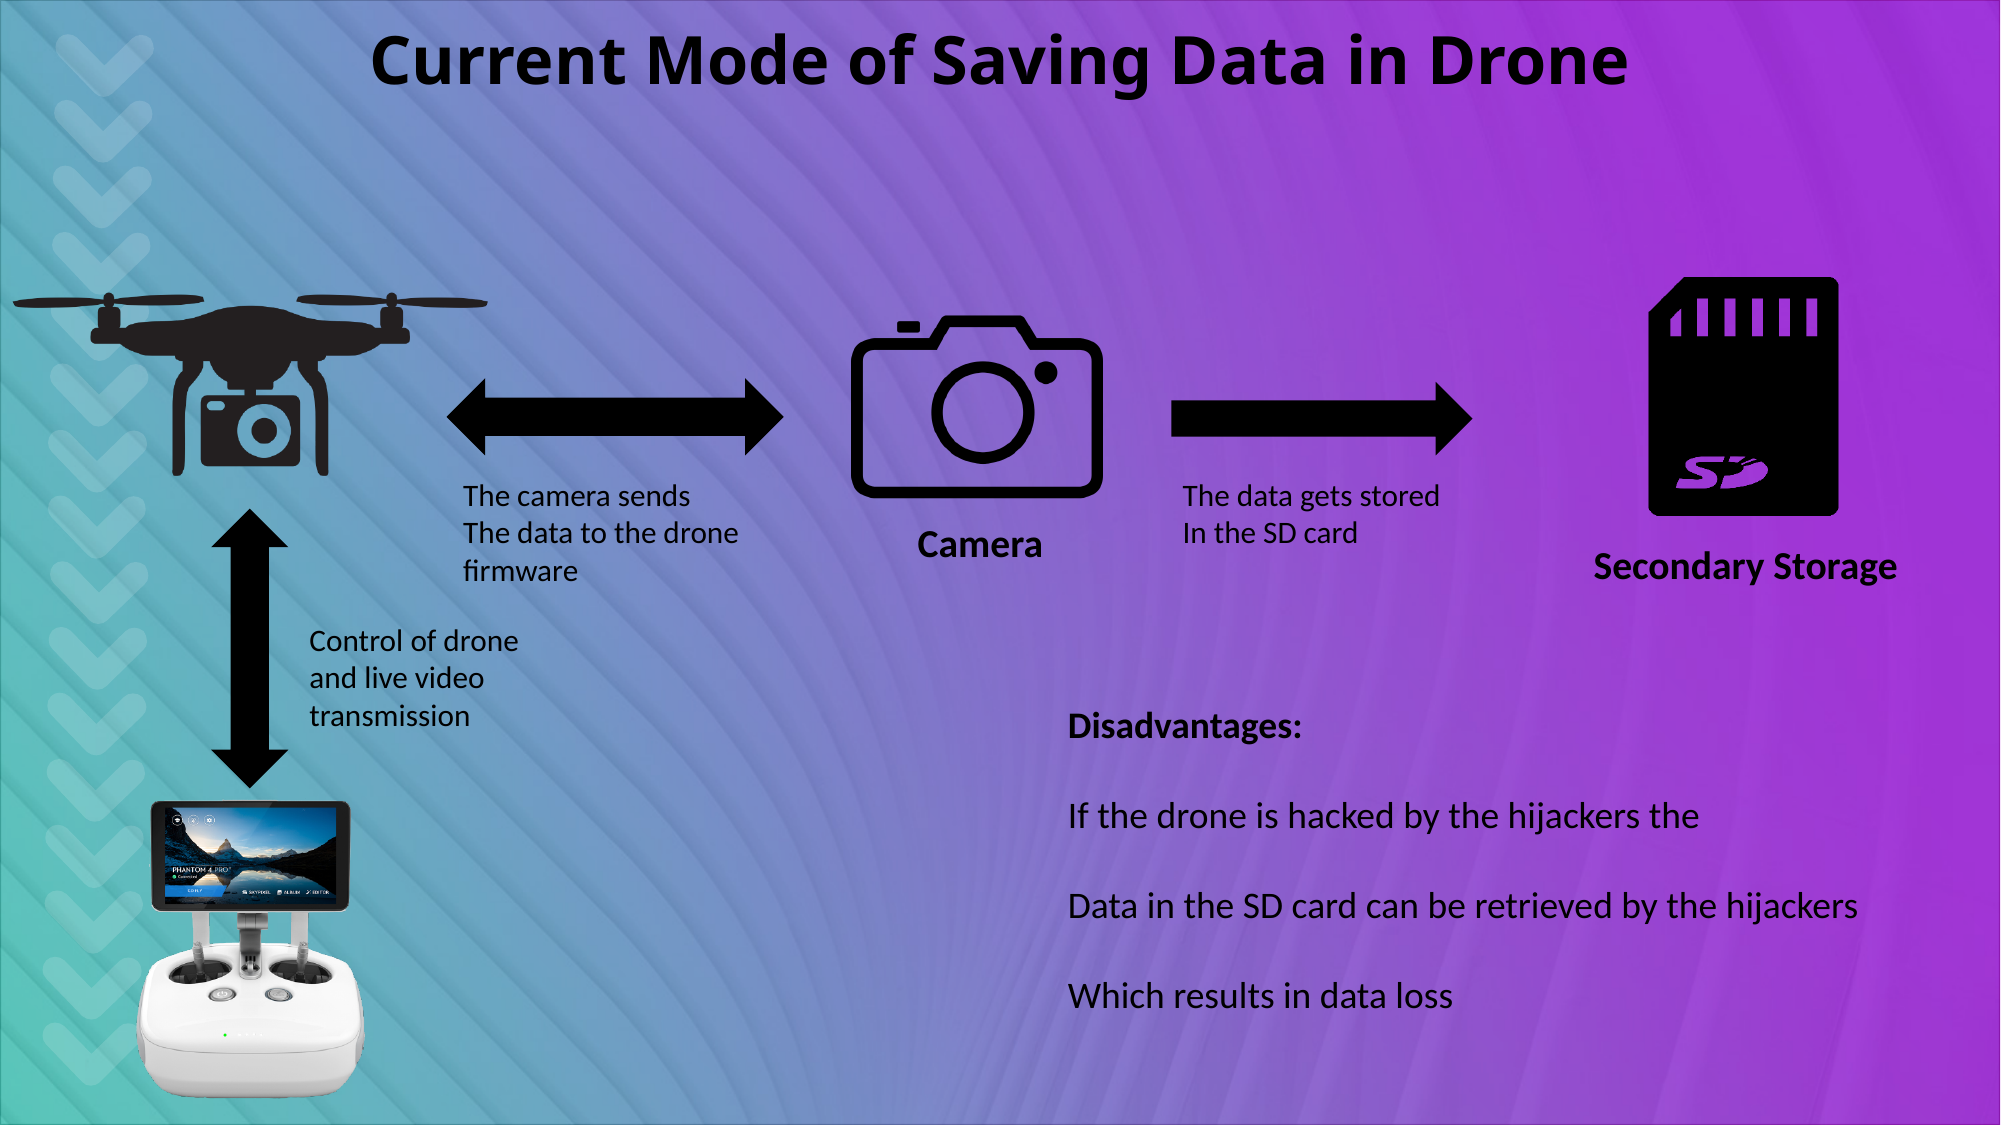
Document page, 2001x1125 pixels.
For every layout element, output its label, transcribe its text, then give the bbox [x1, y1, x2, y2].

text_box Disadvantages: If the drone is hacked by the hijackers the Data in the SD card can be retrieved by the hijackers Which results in data loss [1053, 693, 2000, 1024]
picture [851, 281, 1103, 533]
text_box The camera sends The data to the drone firmware [500, 467, 755, 595]
text_box Camera [902, 533, 1059, 573]
text_box Secondary Storage [1578, 532, 1913, 595]
text_box Current Mode of Saving Data in Drone [0, 10, 2000, 105]
text_box The data gets stored In the SD card [1167, 467, 1463, 558]
text_box [211, 634, 289, 785]
text_box [1171, 381, 1473, 456]
text_box [500, 378, 784, 456]
text_box Control of drone and live video transmission [294, 612, 534, 778]
picture [0, 0, 2001, 1125]
